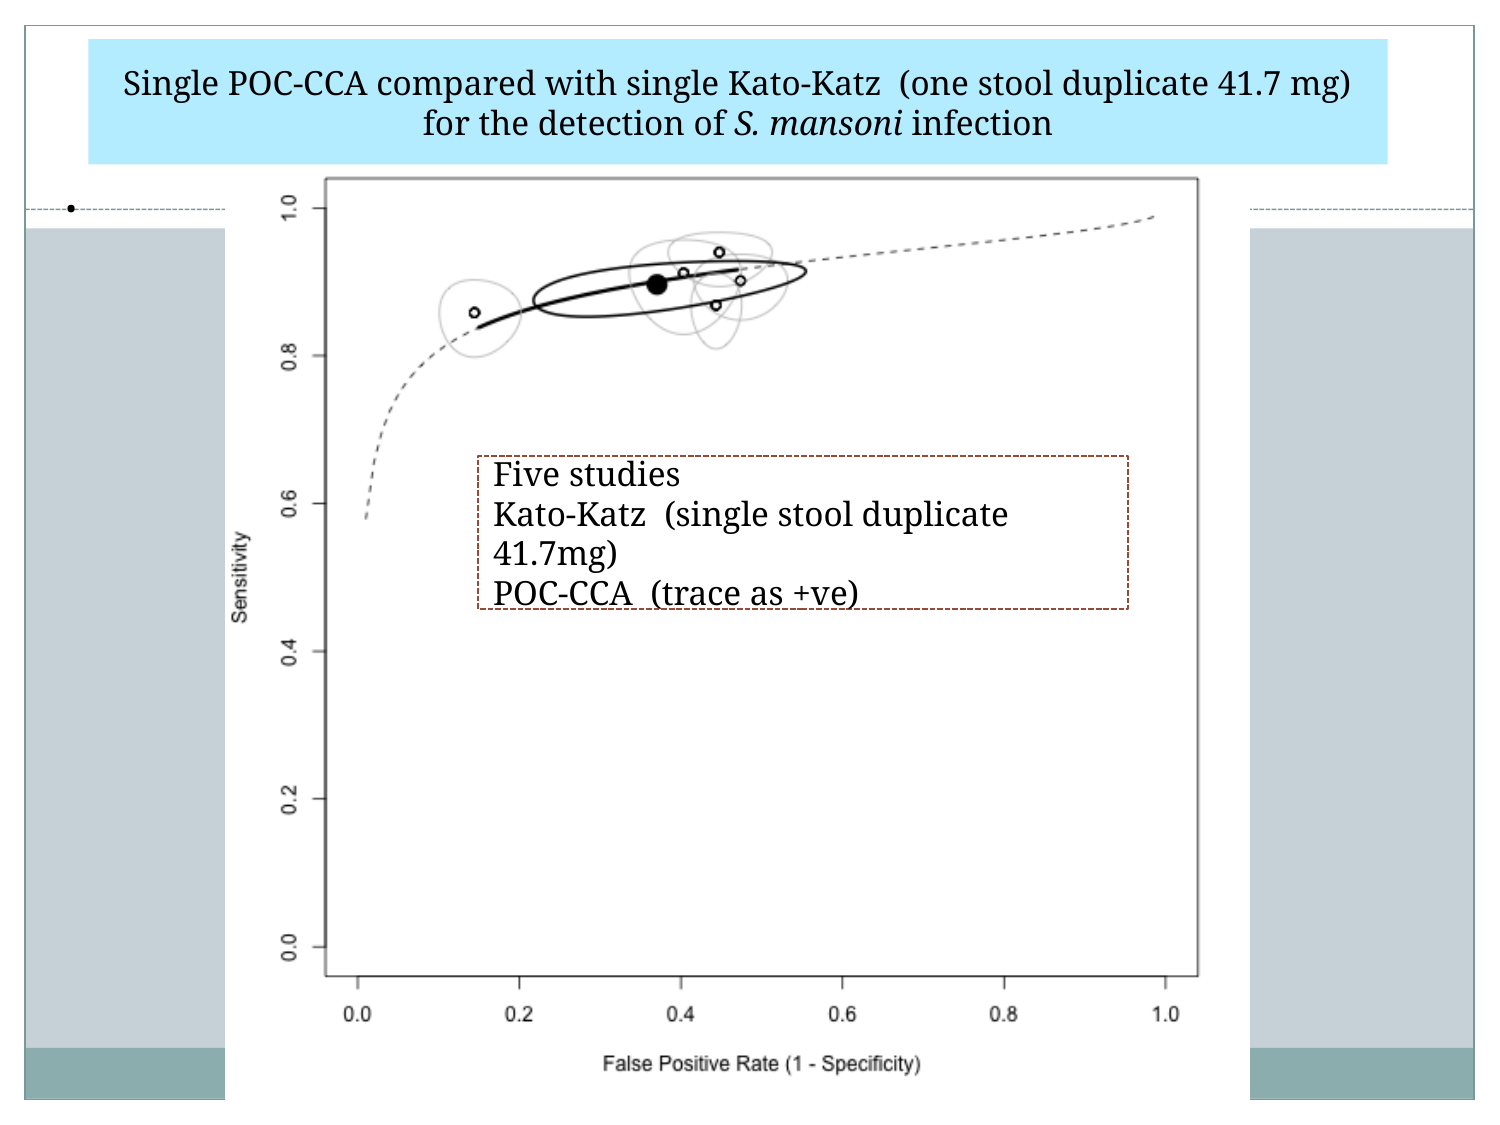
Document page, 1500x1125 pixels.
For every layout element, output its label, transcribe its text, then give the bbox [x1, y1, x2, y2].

picture [225, 77, 1250, 1102]
list . [49, 149, 218, 1083]
text_box Single POC-CCA compared with single Kato-Katz (one stool duplicate 41.7 mg) for the detection of S. mansoni infection [88, 38, 1389, 165]
